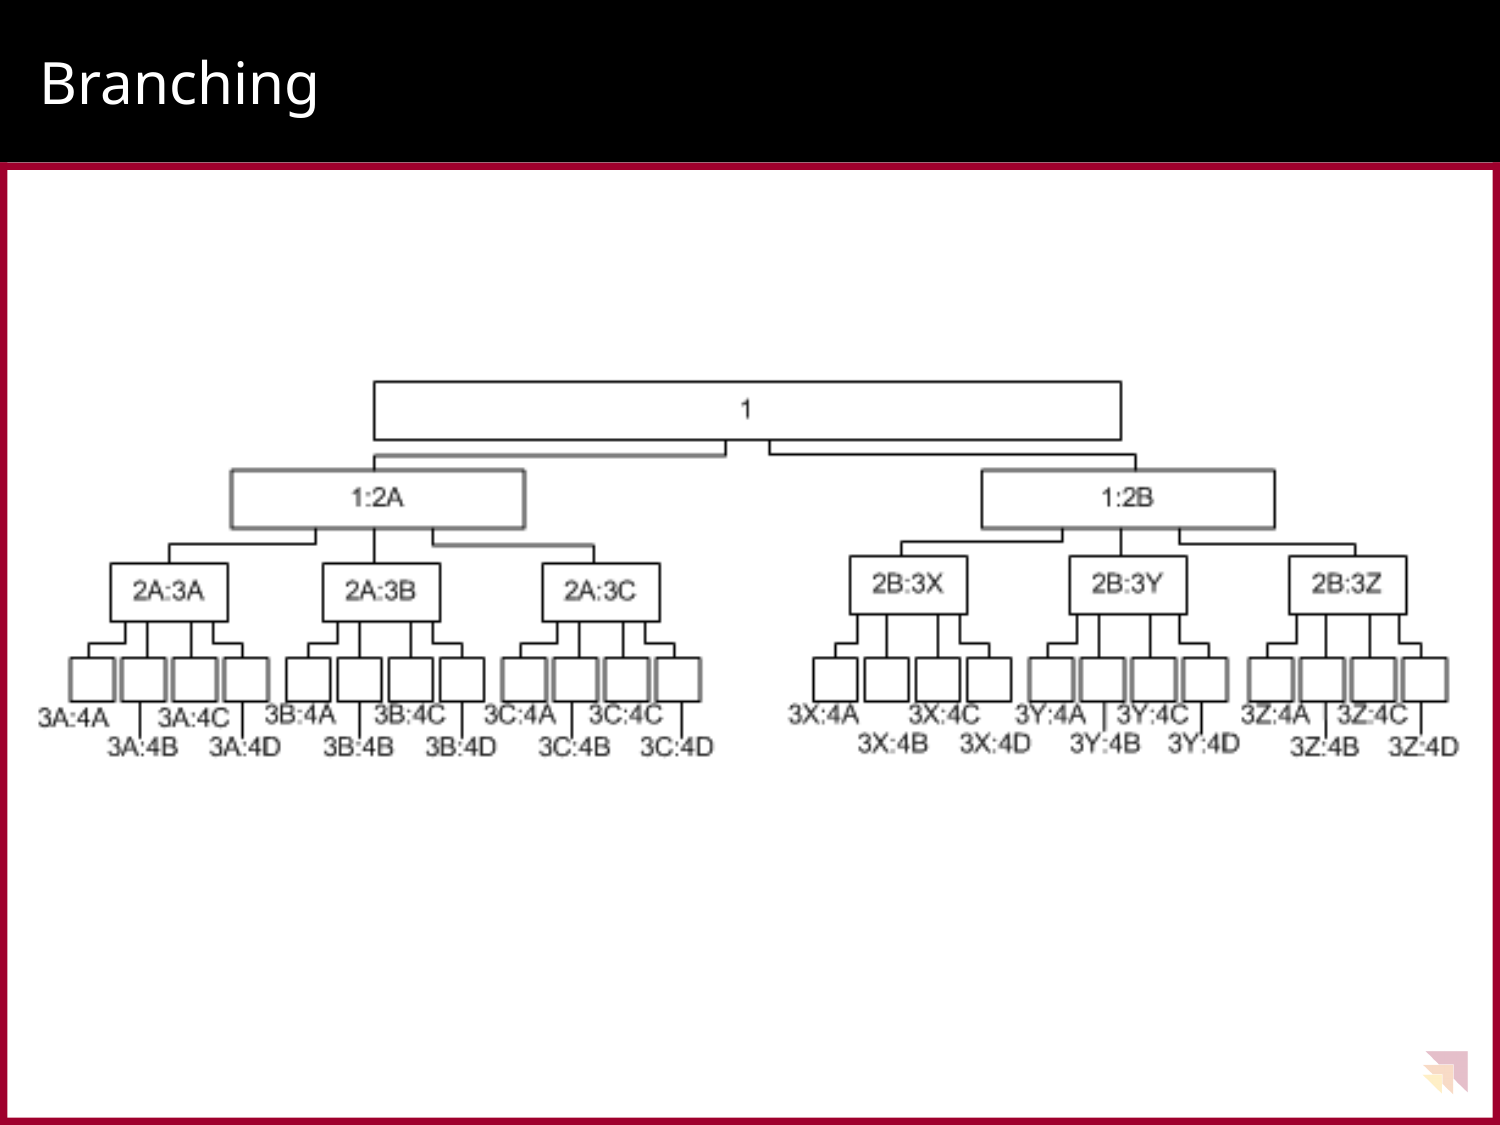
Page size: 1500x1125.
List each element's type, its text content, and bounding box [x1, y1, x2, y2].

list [37, 374, 1467, 764]
title Branching [24, 12, 1438, 150]
